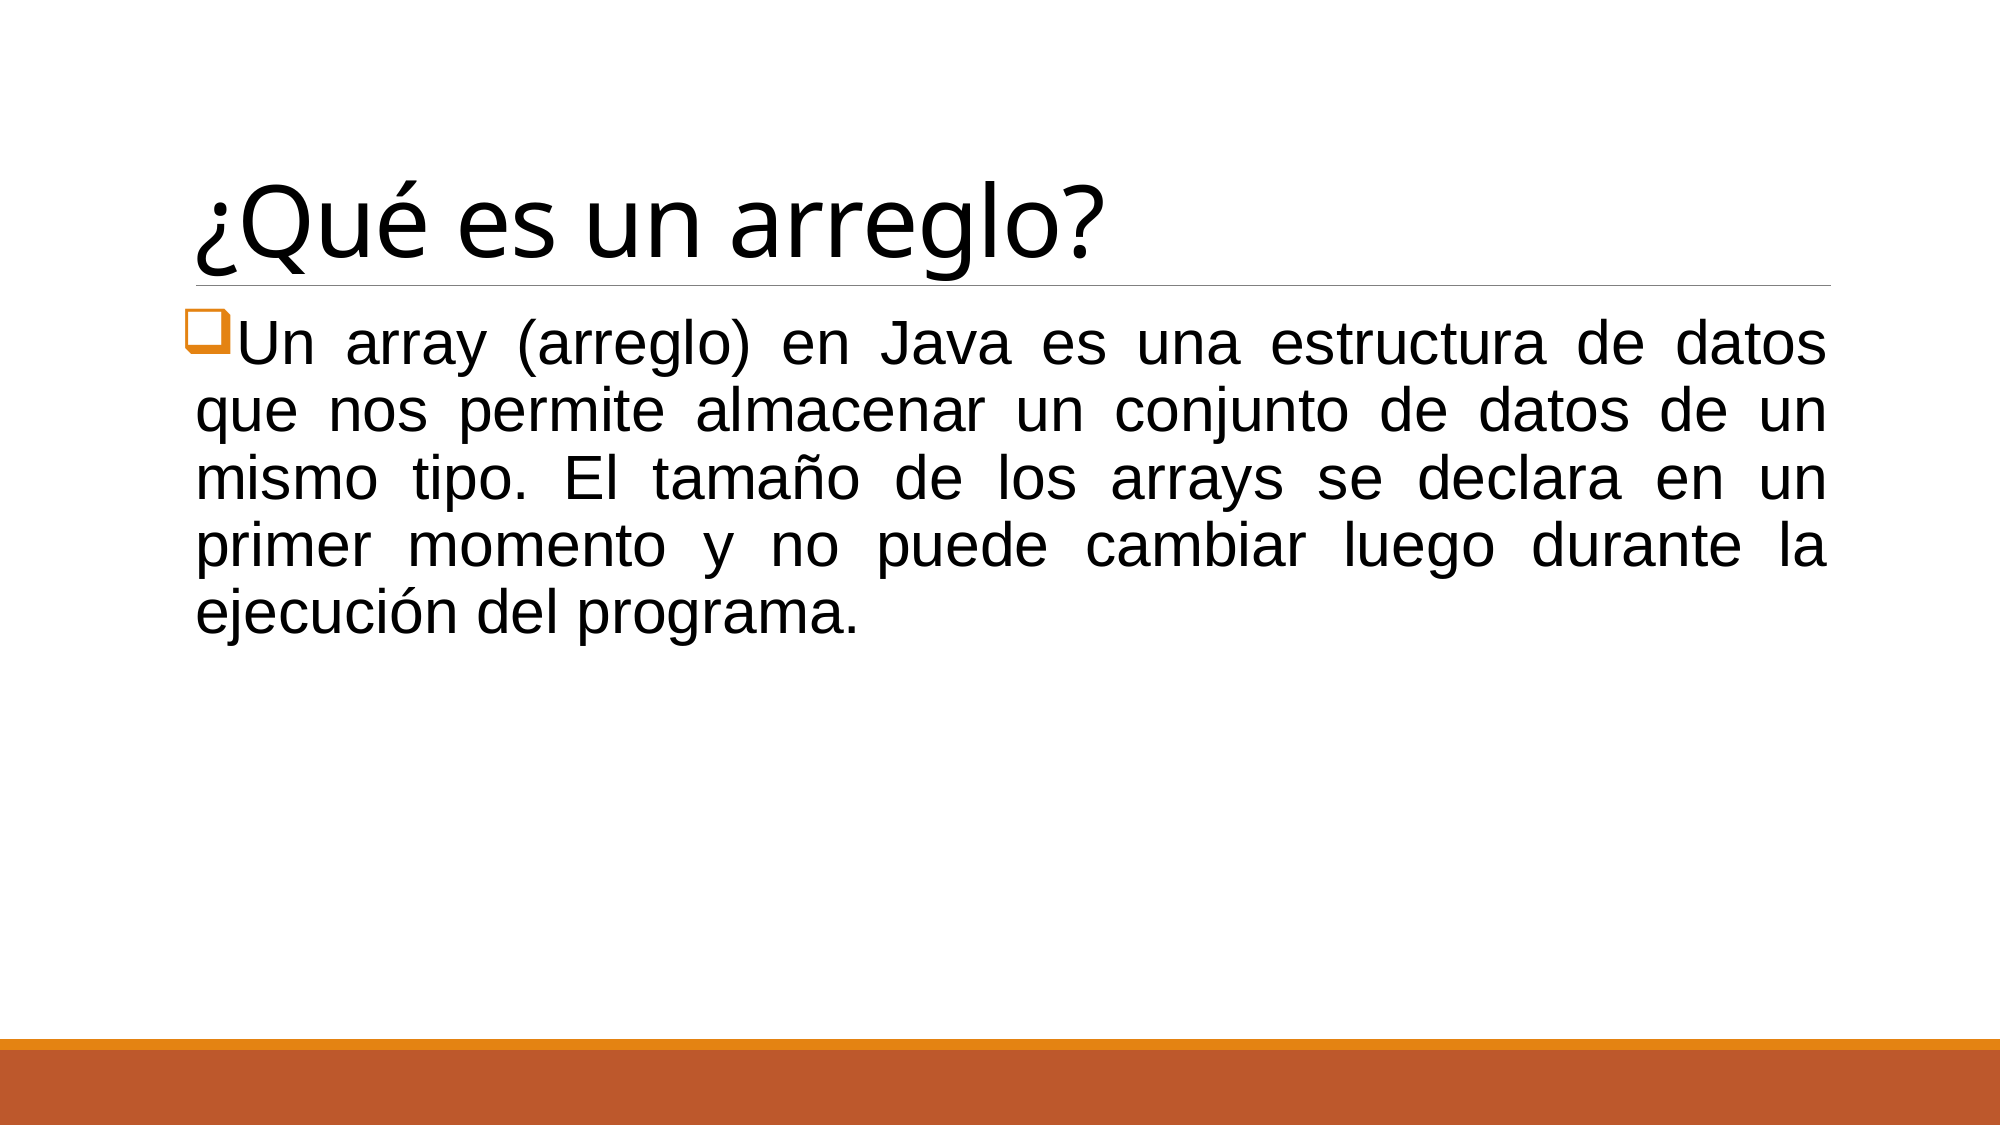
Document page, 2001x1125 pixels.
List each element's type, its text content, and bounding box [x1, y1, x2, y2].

list Un array (arreglo) en Java es una estructura de datos que nos permite almacenar un conjunto de datos de un mismo tipo. El tamaño de los arrays se declara en un primer momento y no puede cambiar luego durante la ejecución del programa. [180, 302, 1830, 963]
title ¿Qué es un arreglo? [180, 47, 1830, 285]
